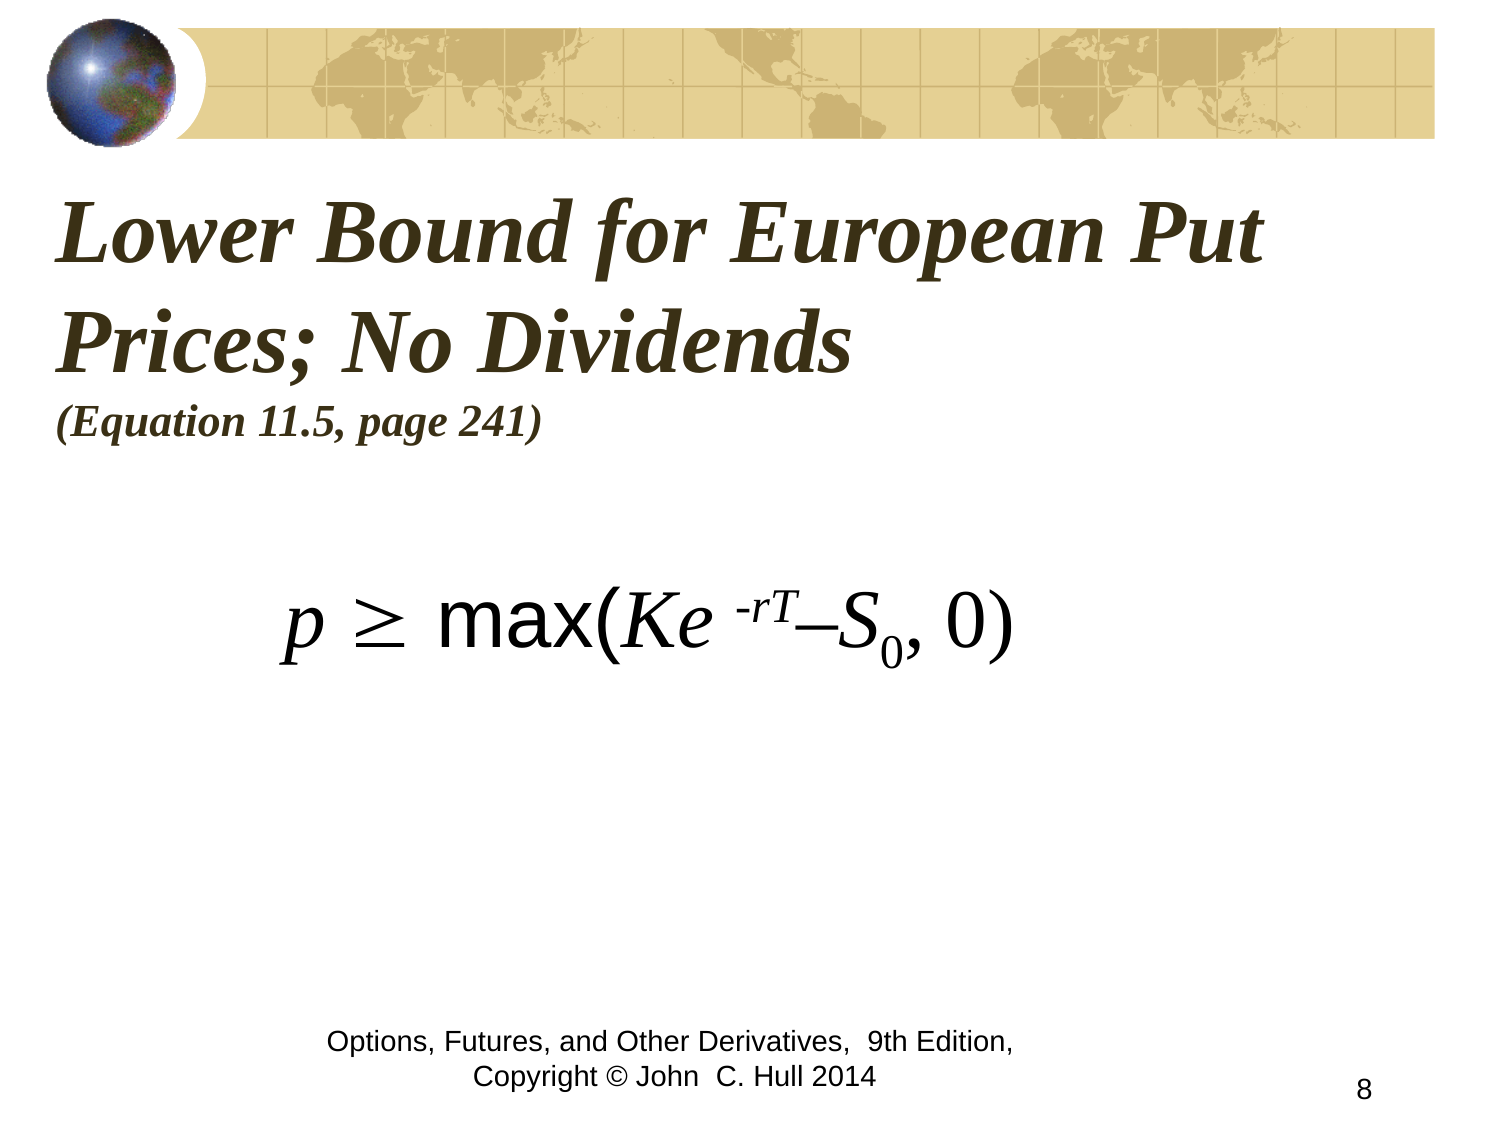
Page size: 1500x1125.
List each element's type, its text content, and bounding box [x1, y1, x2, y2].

slide_number 8 [1074, 1037, 1388, 1113]
list p  max(Ke -rT–S0, 0) [253, 556, 1311, 736]
footer Options, Futures, and Other Derivatives, 9th Edition, Copyright © John C. Hull 2014 [262, 1024, 1088, 1101]
picture [42, 14, 190, 151]
title Lower Bound for European Put Prices; No Dividends (Equation 11.5, page 241) [40, 231, 1316, 386]
